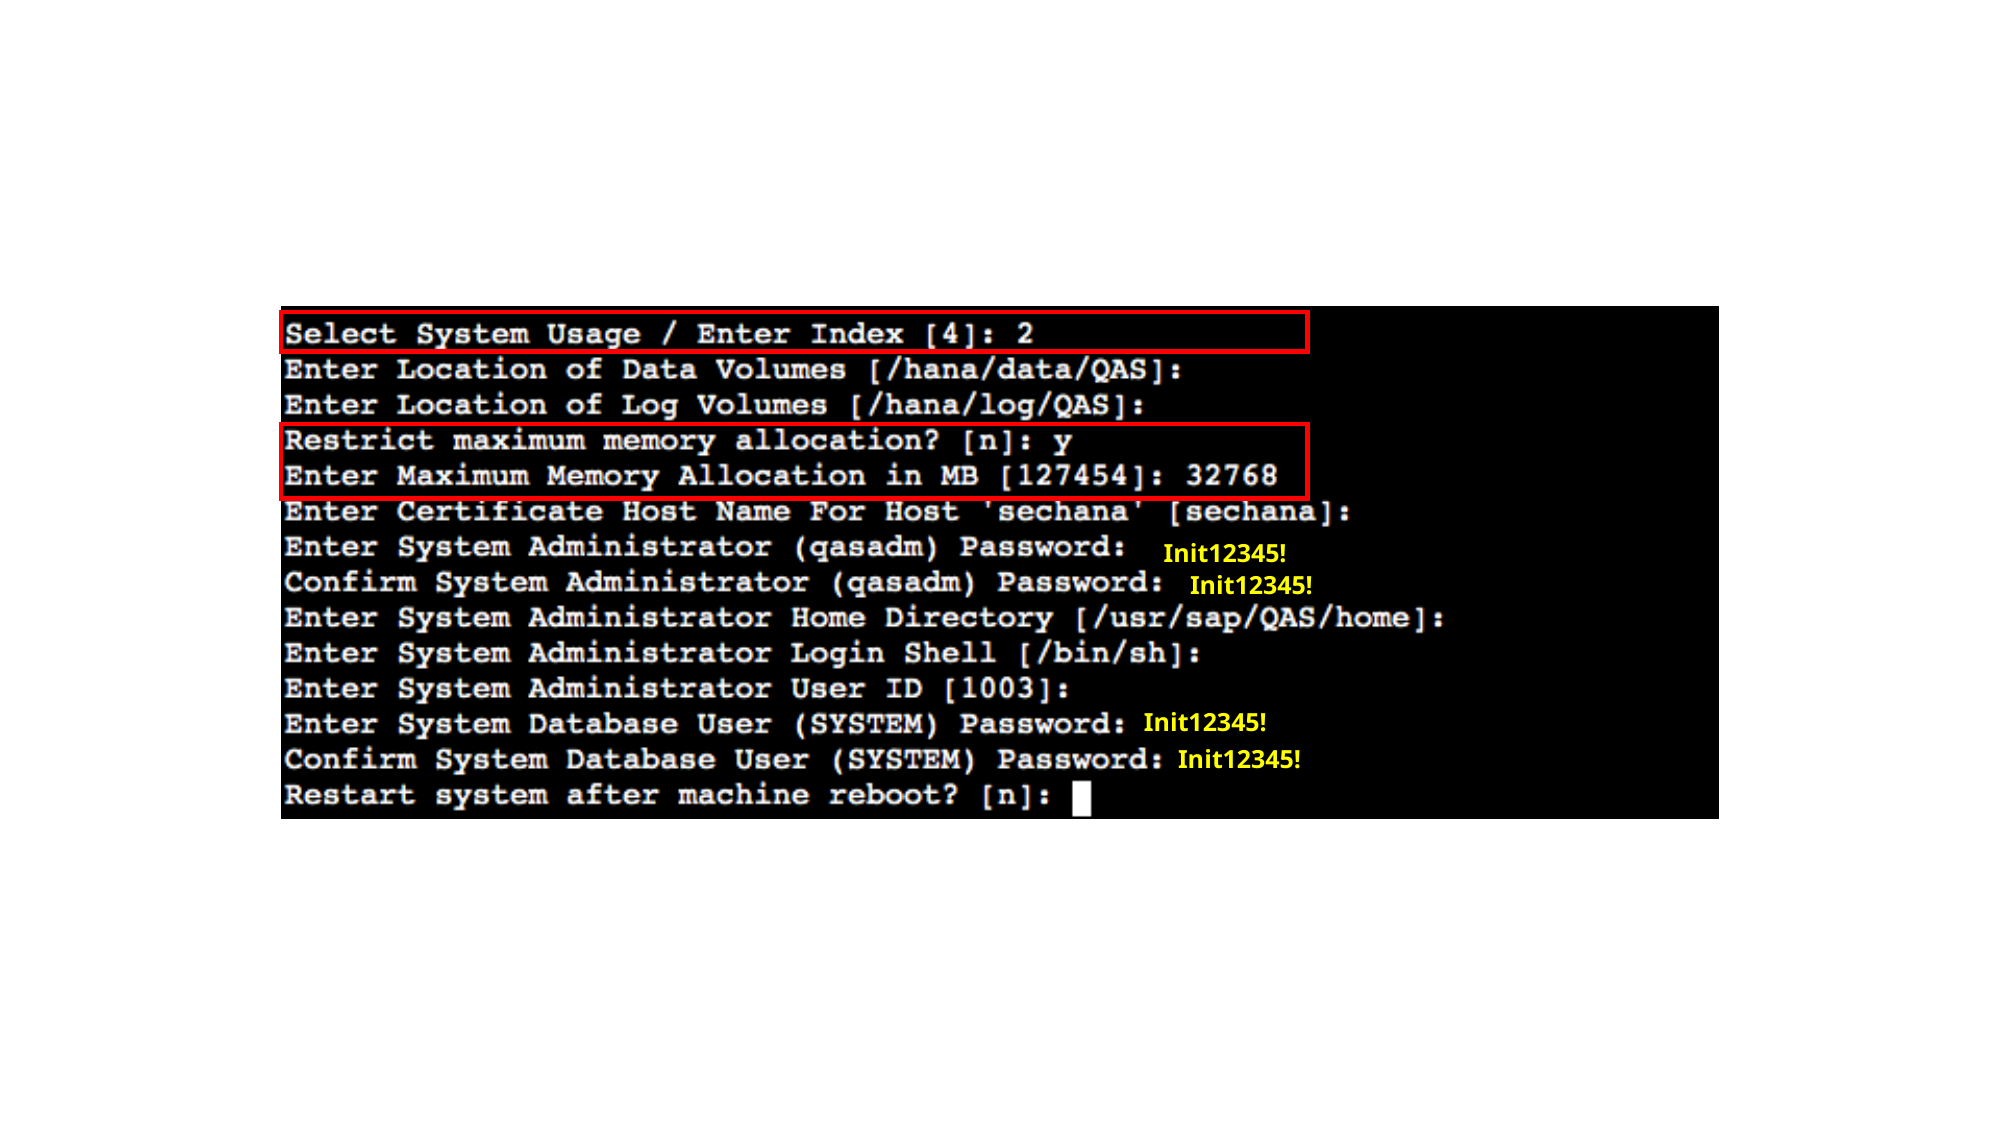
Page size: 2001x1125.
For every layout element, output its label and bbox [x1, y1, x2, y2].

text_box [281, 306, 1719, 819]
